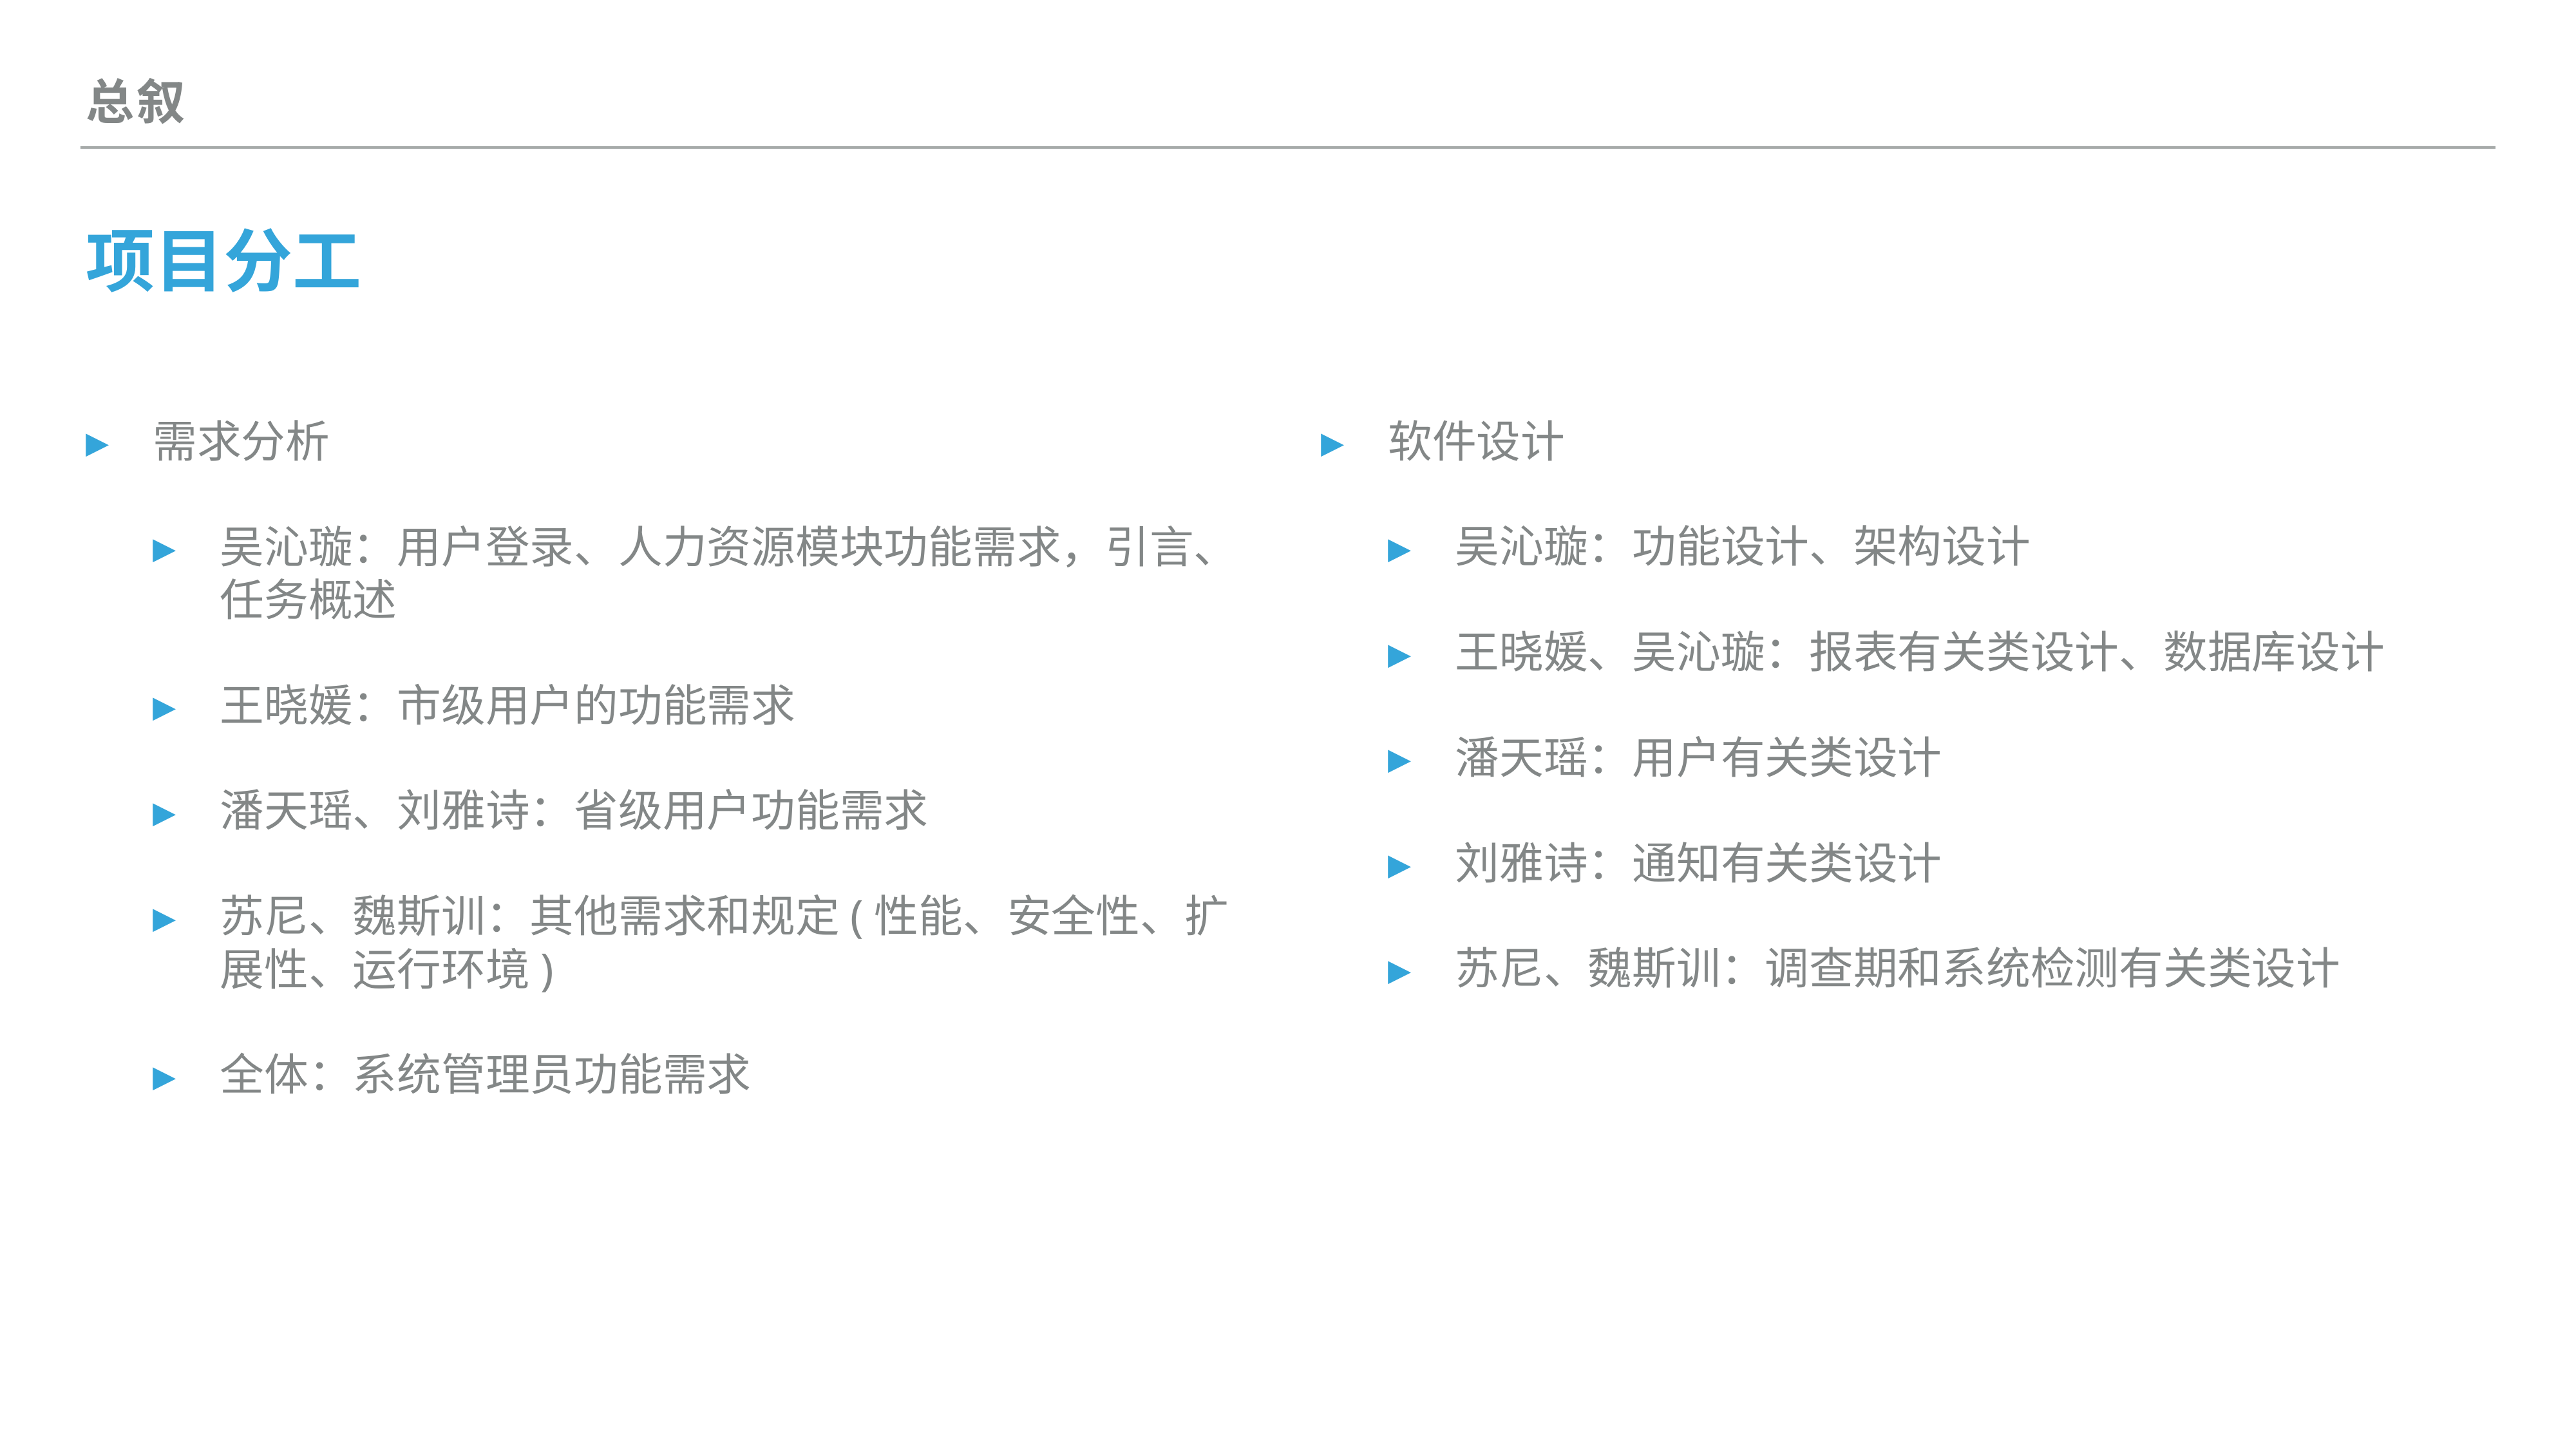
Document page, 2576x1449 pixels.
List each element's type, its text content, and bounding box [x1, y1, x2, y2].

text_box 软件设计 吴沁璇：功能设计、架构设计 王晓媛、吴沁璇：报表有关类设计、数据库设计 潘天瑶：用户有关类设计 刘雅诗：通知有关类设计 苏尼、魏斯训：调查期和系统检测有关类设计 [1315, 408, 2487, 1315]
title 项目分工 [80, 227, 2496, 336]
list 总叙 [80, 55, 2295, 135]
list 需求分析 吴沁璇：用户登录、人力资源模块功能需求，引言、任务概述 王晓媛：市级用户的功能需求 潘天瑶、刘雅诗：省级用户功能需求 苏尼、魏斯训：其他需求和规定(性能、安全性、扩展性、运行环境) 全体：系统管理员功能需求 [80, 407, 1253, 1316]
